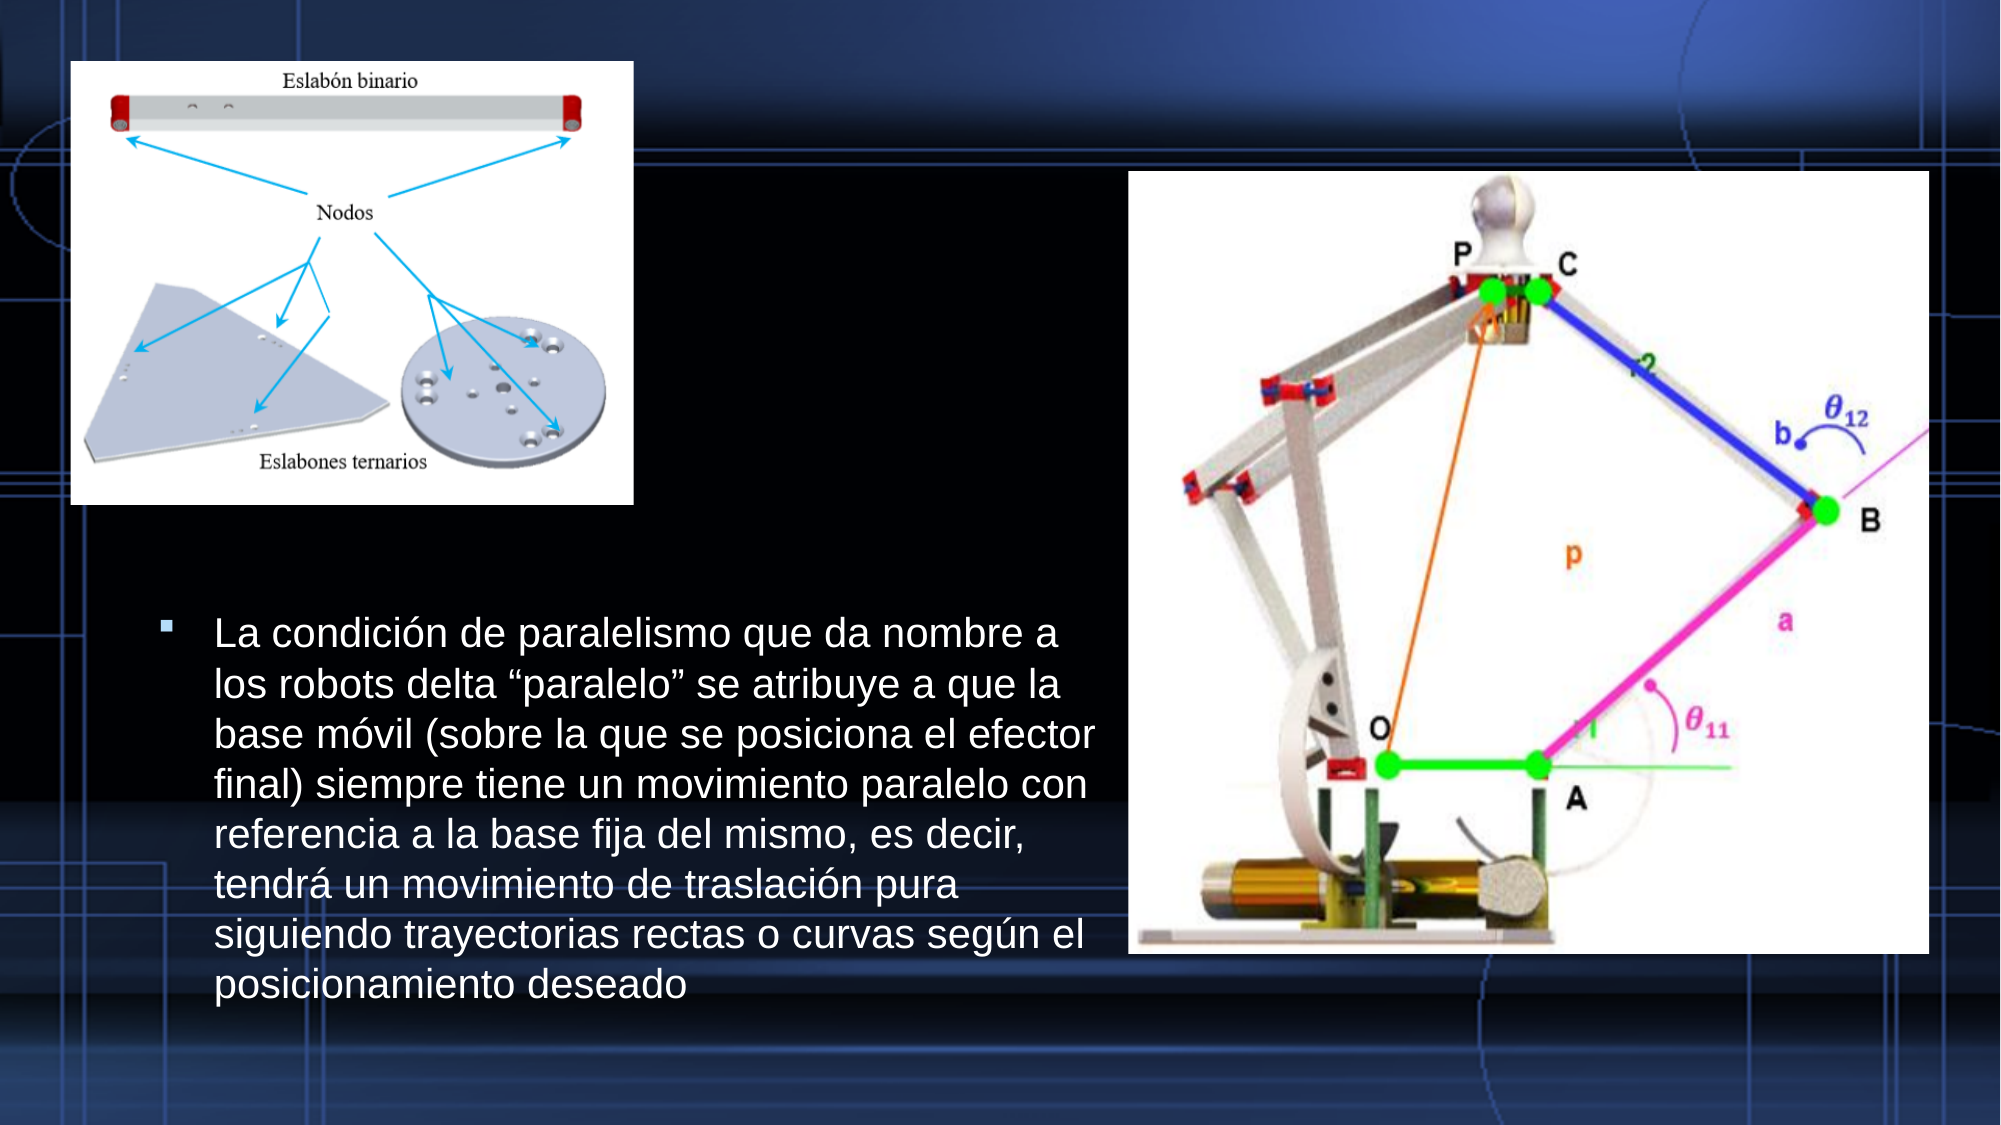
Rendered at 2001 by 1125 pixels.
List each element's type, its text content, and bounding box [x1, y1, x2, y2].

picture [0, 0, 2001, 1125]
list La condición de paralelismo que da nombre a los robots delta “paralelo” se atribuye a que la base móvil (sobre la que se posiciona el efector final) siempre tiene un movimiento paralelo con referencia a la base fija del mismo, es decir, tendrá un movimiento de traslación pura siguiendo trayectorias rectas o curvas según el posicionamiento deseado [131, 598, 1136, 1027]
